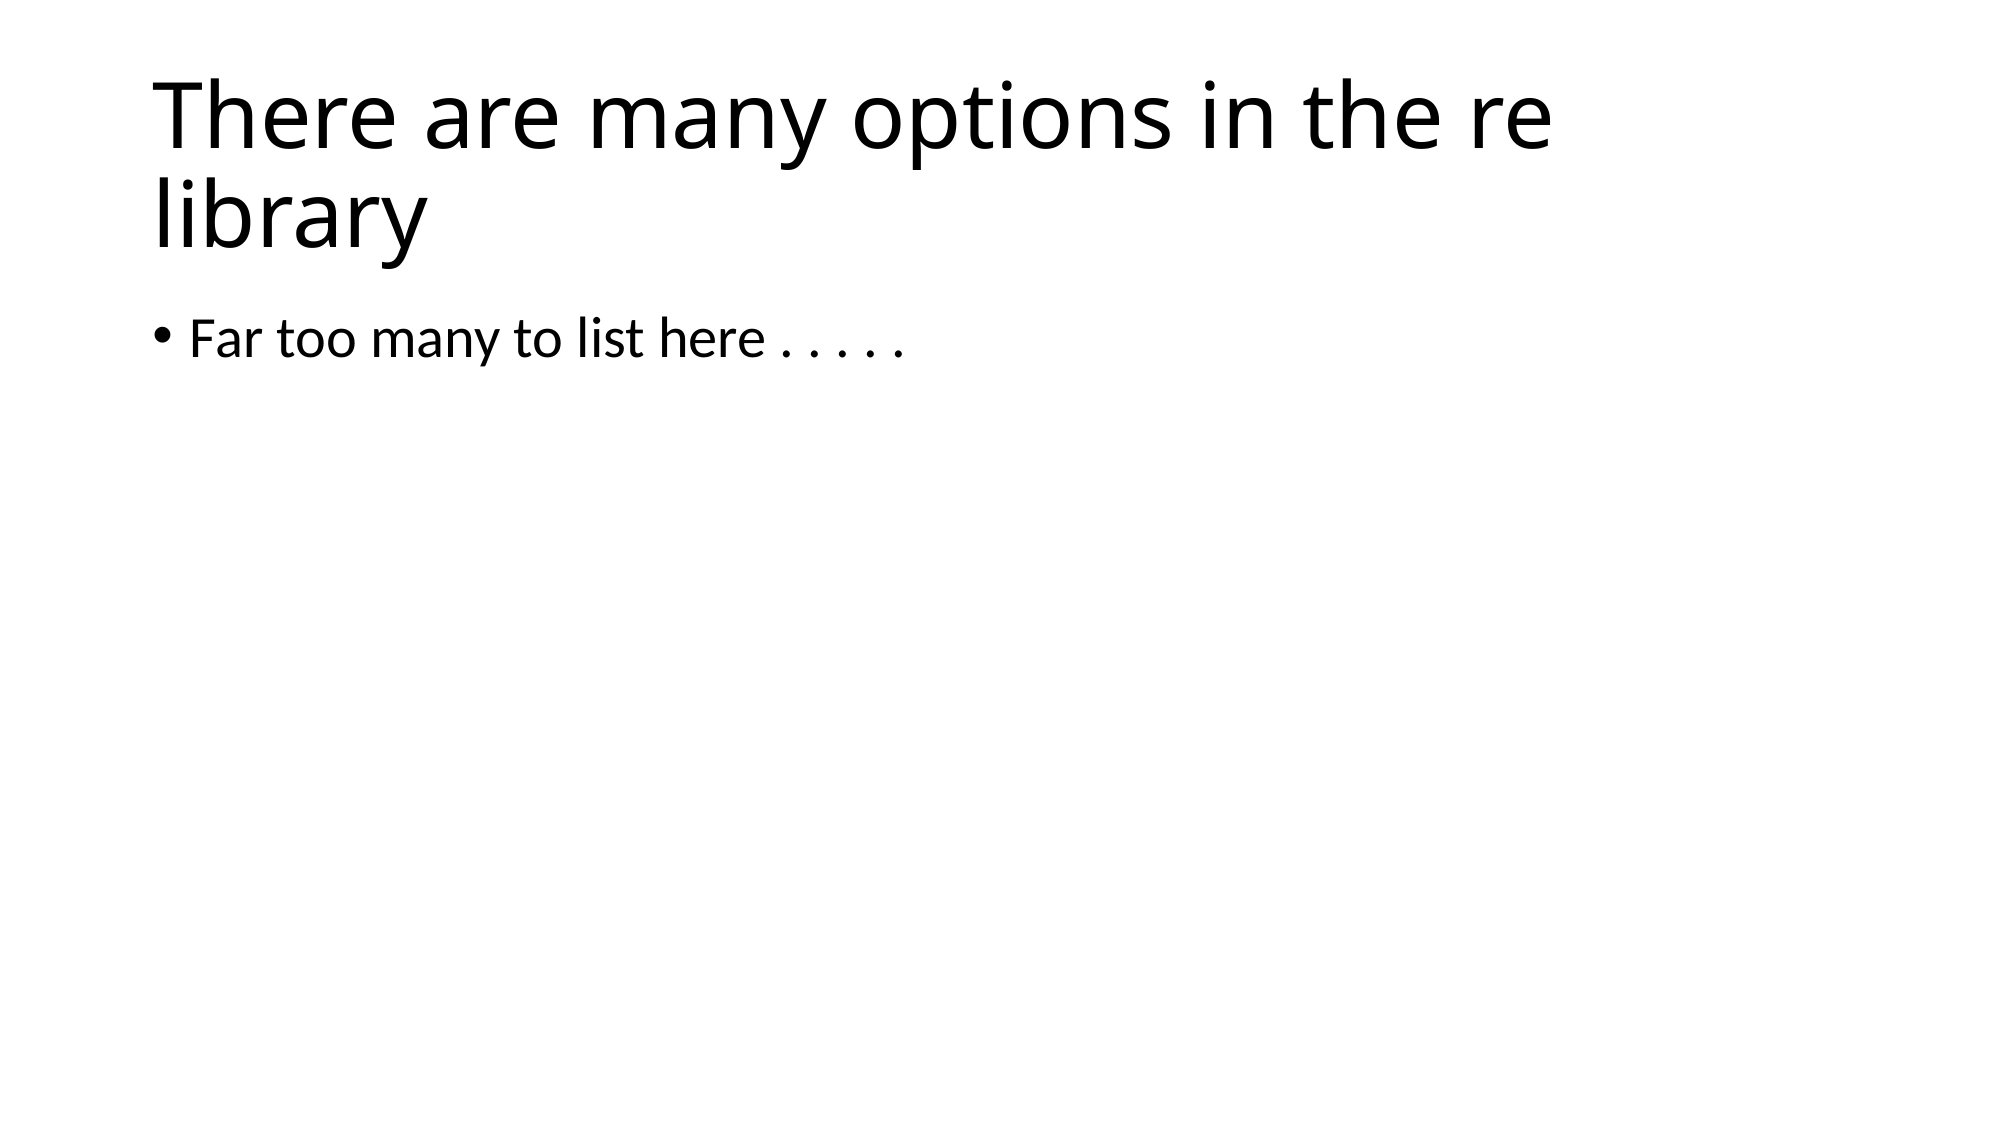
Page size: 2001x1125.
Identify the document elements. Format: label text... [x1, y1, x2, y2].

list Far too many to list here . . . . . [137, 299, 1863, 1014]
title There are many options in the re library [137, 59, 1863, 278]
